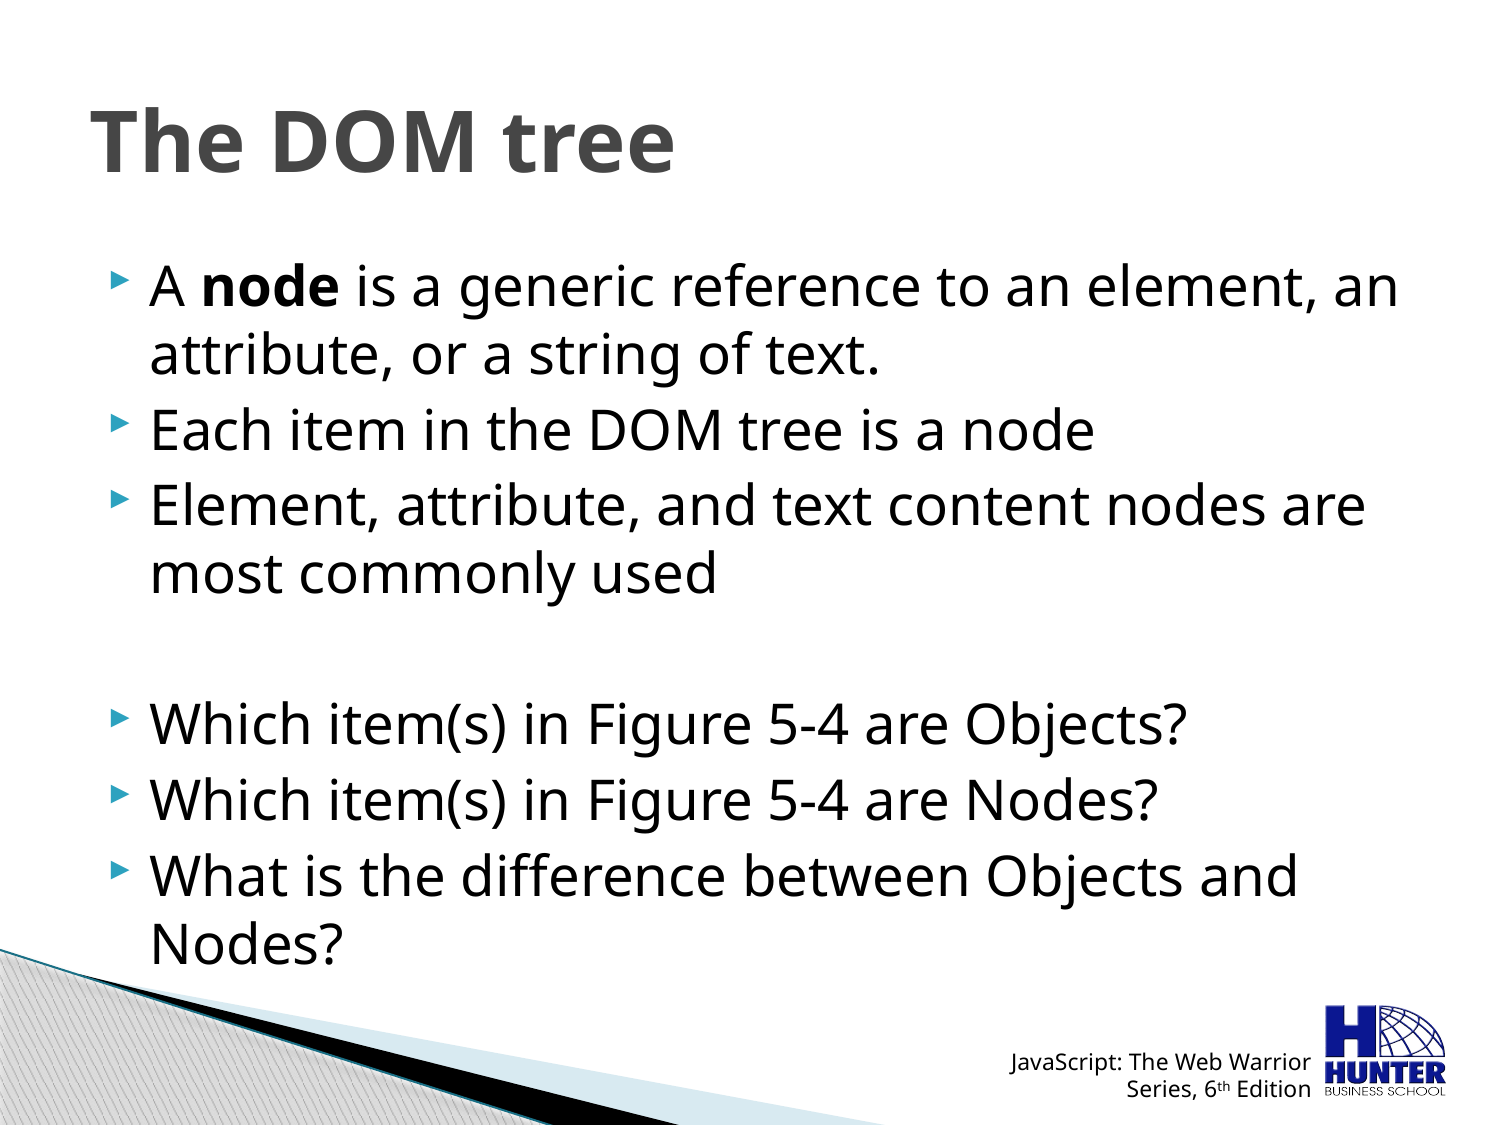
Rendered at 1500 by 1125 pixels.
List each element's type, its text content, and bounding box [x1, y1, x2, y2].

title The DOM tree [75, 45, 1425, 233]
list A node is a generic reference to an element, an attribute, or a string of text. Each item in the DOM tree is a node Element, attribute, and text content nodes are most commonly used Which item(s) in Figure 5-4 are Objects? Which item(s) in Figure 5-4 are Nodes? What is the difference between Objects and Nodes? [75, 243, 1425, 986]
picture [1325, 1005, 1446, 1097]
